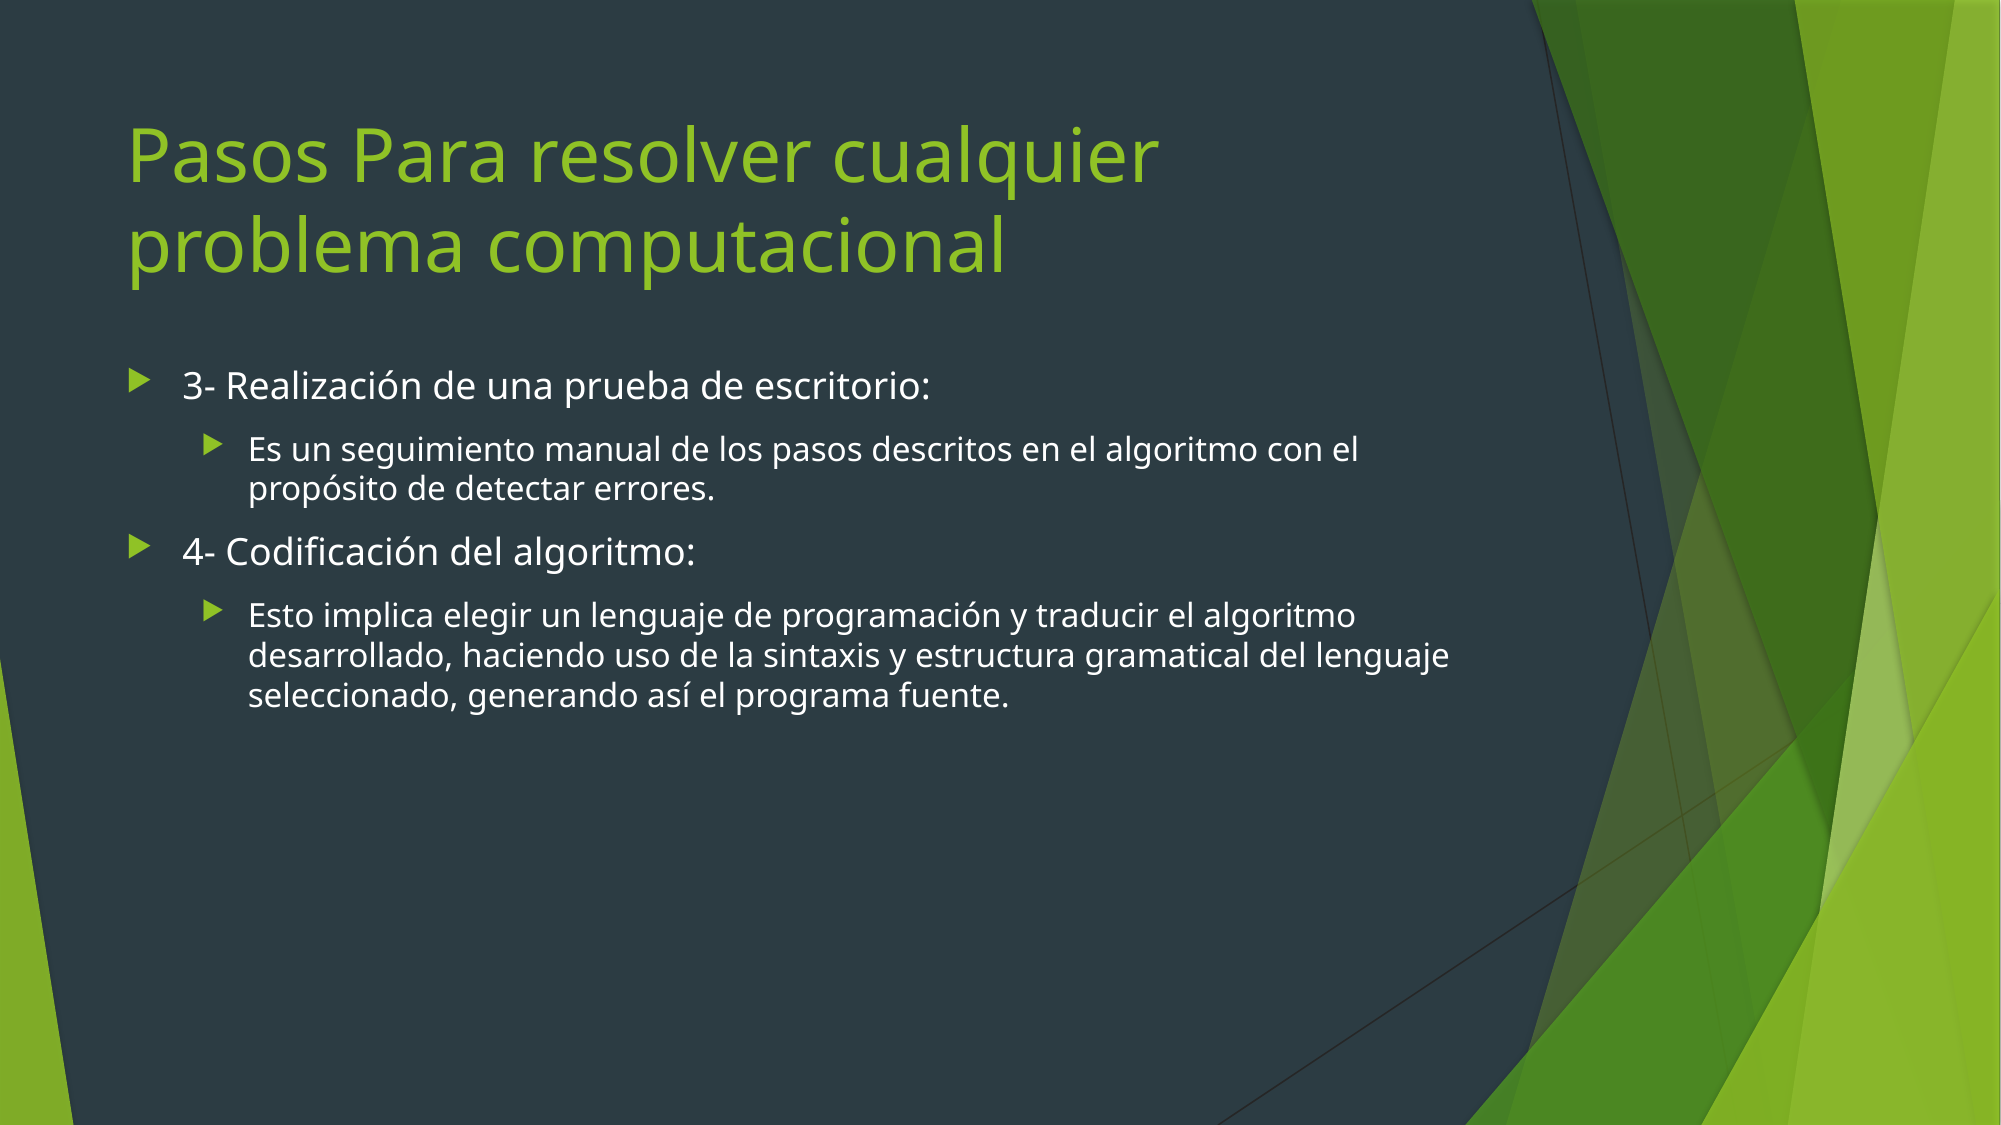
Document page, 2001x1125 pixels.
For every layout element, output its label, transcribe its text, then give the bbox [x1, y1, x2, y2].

list 3- Realización de una prueba de escritorio: Es un seguimiento manual de los pasos descritos en el algoritmo con el propósito de detectar errores. 4- Codificación del algoritmo: Esto implica elegir un lenguaje de programación y traducir el algoritmo desarrollado, haciendo uso de la sintaxis y estructura gramatical del lenguaje seleccionado, generando así el programa fuente. [111, 354, 1522, 992]
title Pasos Para resolver cualquier problema computacional [111, 99, 1522, 317]
